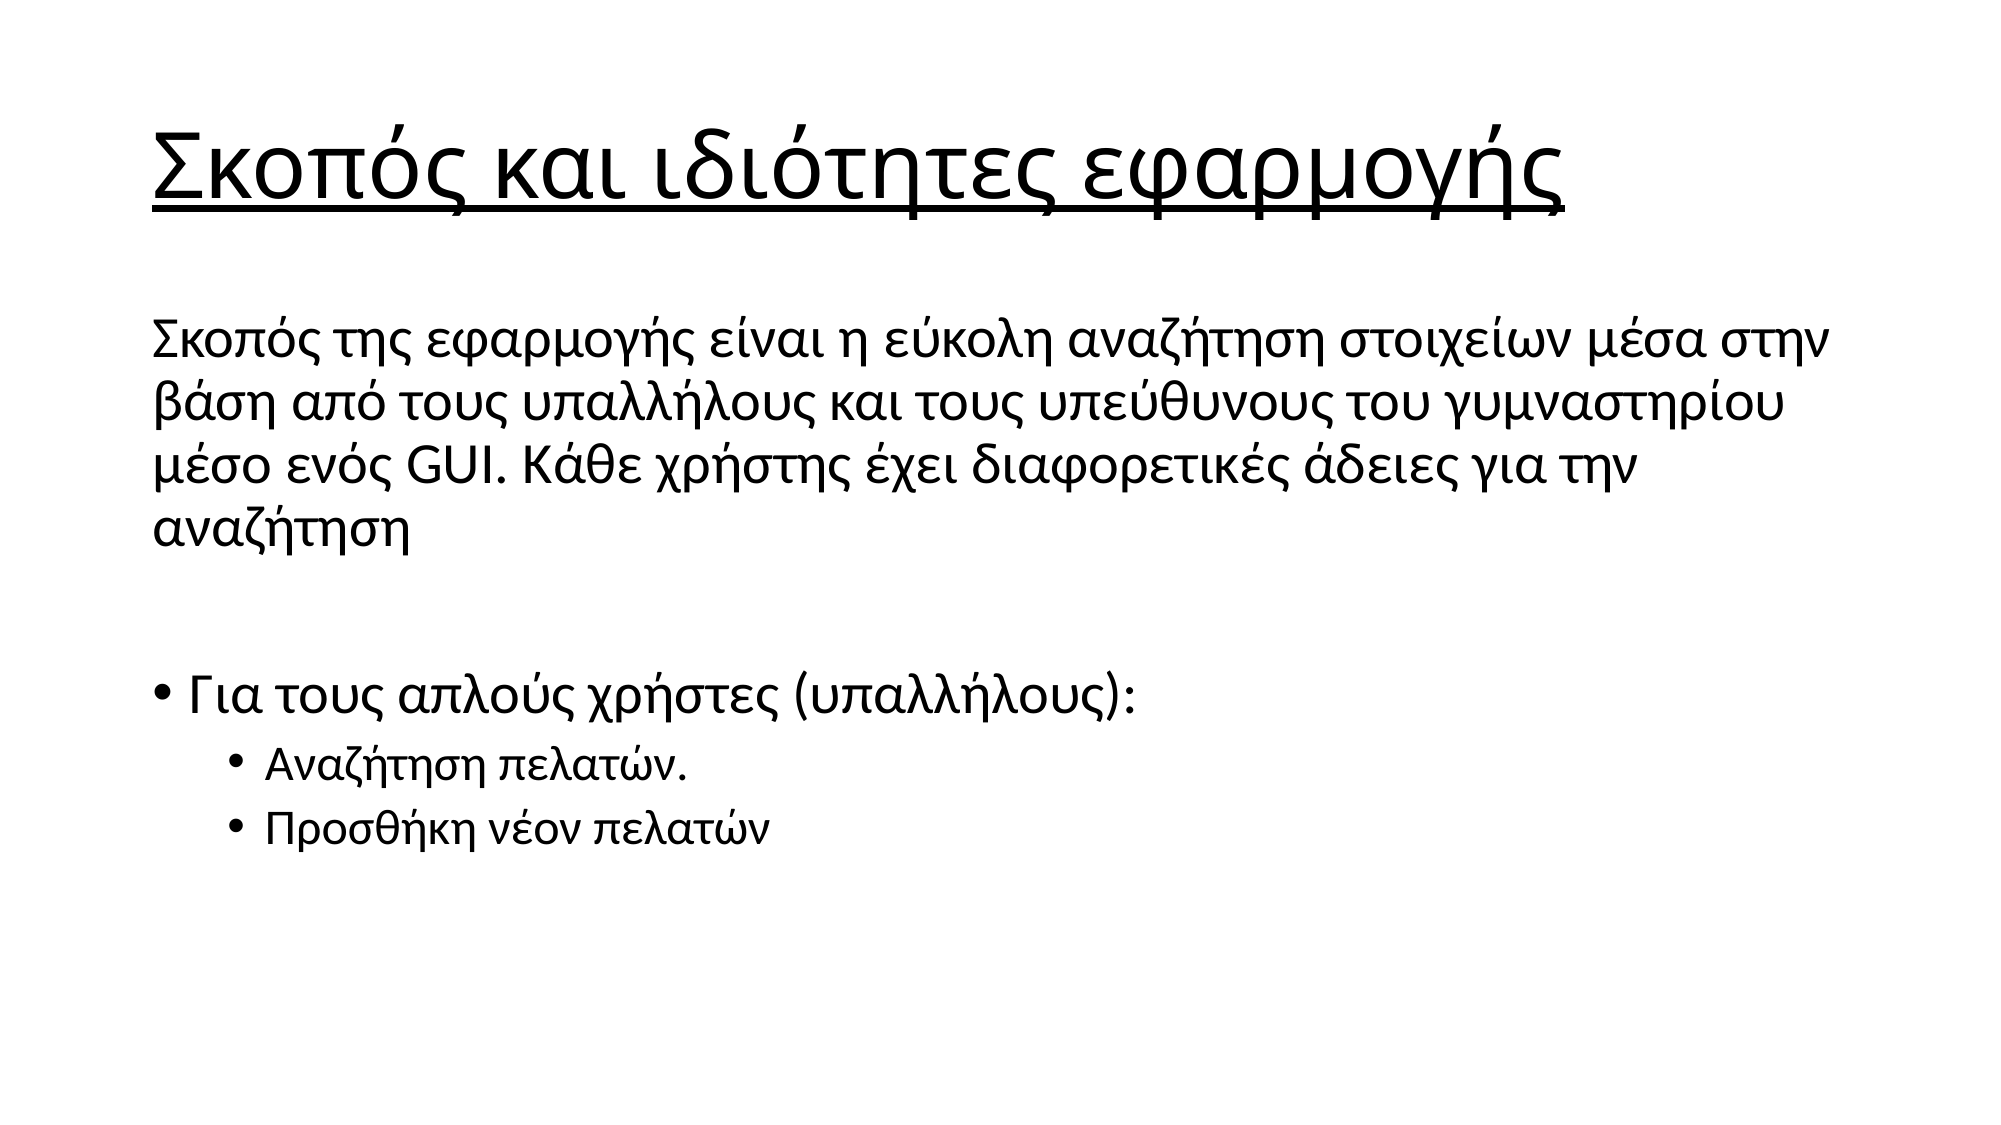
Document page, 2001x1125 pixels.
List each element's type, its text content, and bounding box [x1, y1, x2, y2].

list Σκοπός της εφαρμογής είναι η εύκολη αναζήτηση στοιχείων μέσα στην βάση από τους υπαλλήλους και τους υπεύθυνους του γυμναστηρίου μέσο ενός GUI. Κάθε χρήστης έχει διαφορετικές άδειες για την αναζήτηση Για τους απλούς χρήστες (υπαλλήλους): Αναζήτηση πελατών. Προσθήκη νέον πελατών [137, 299, 1863, 1014]
title Σκοπός και ιδιότητες εφαρμογής [137, 59, 1863, 278]
